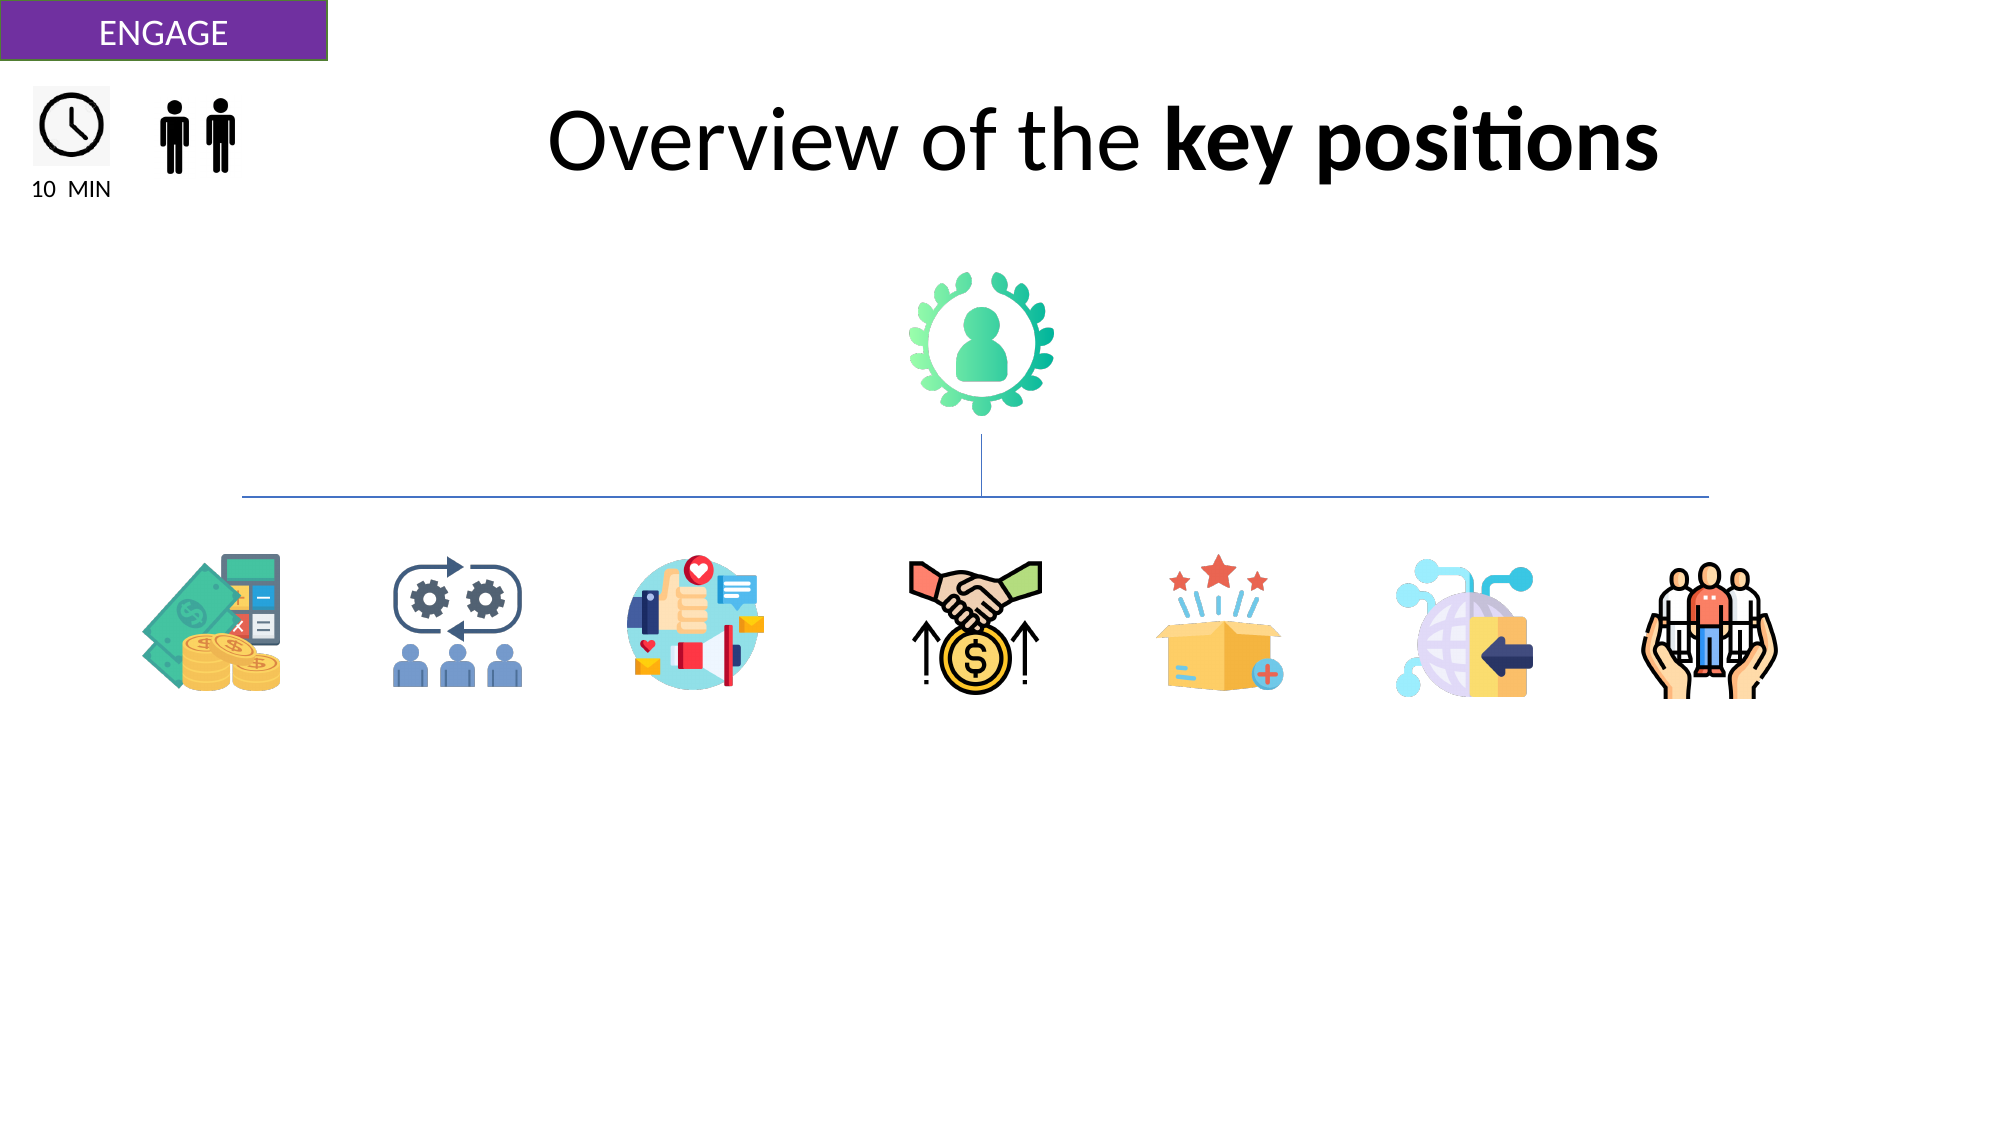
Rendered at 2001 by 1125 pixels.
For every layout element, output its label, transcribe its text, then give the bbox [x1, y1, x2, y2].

picture [153, 97, 196, 180]
picture [200, 95, 243, 178]
picture [1151, 554, 1288, 691]
title Overview of the key positions [241, 32, 1967, 250]
picture [899, 261, 1064, 426]
text_box ENGAGE [0, 0, 328, 60]
picture [389, 554, 527, 691]
picture [142, 554, 280, 692]
text_box 10 MIN [15, 164, 128, 210]
picture [1396, 559, 1533, 697]
picture [1640, 562, 1778, 700]
picture [907, 559, 1045, 697]
picture [32, 86, 110, 167]
picture [626, 554, 764, 691]
